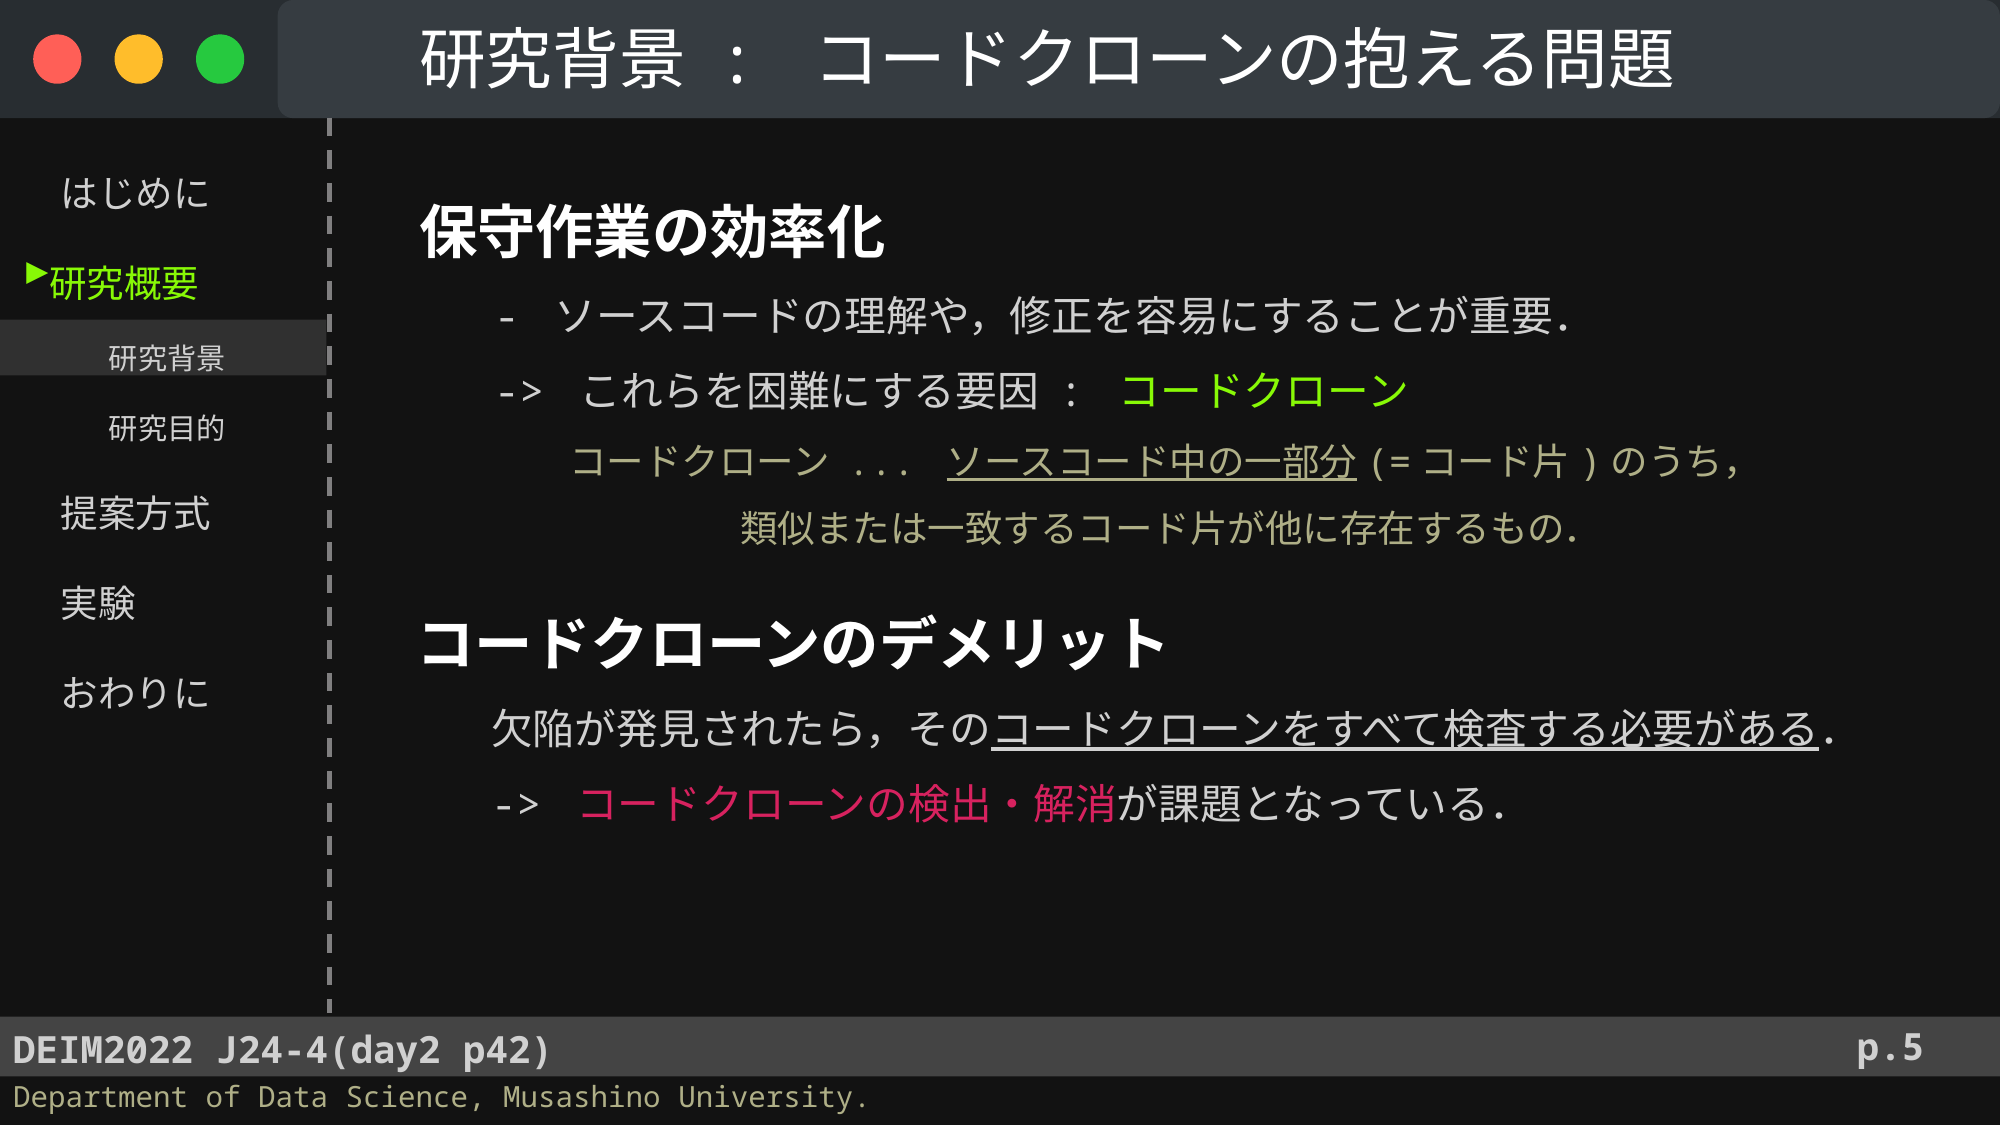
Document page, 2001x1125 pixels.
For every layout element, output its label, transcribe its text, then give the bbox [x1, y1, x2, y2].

text_box 研究背景 : コードクローンの抱える問題 [329, 8, 2000, 104]
text_box ▶︎ [0, 239, 69, 345]
slide_number p.5 [1781, 1018, 2000, 1079]
text_box はじめに 研究概要 研究背景 研究目的 提案方式 実験 おわりに [0, 117, 330, 1013]
text_box 保守作業の効率化 - ソースコードの理解や，修正を容易にすることが重要． -> これらを困難にする要因 : コードクローン コードクローン ... ソースコード中の一部分(=コード片)のうち， 類似または一致するコード片が他に存在するもの． [326, 142, 1998, 497]
text_box [328, 117, 2000, 1020]
text_box コードクローンのデメリット 欠陥が発見されたら，そのコードクローンをすべて検査する必要がある． -> コードクローンの検出・解消が課題となっている． [326, 565, 1998, 835]
